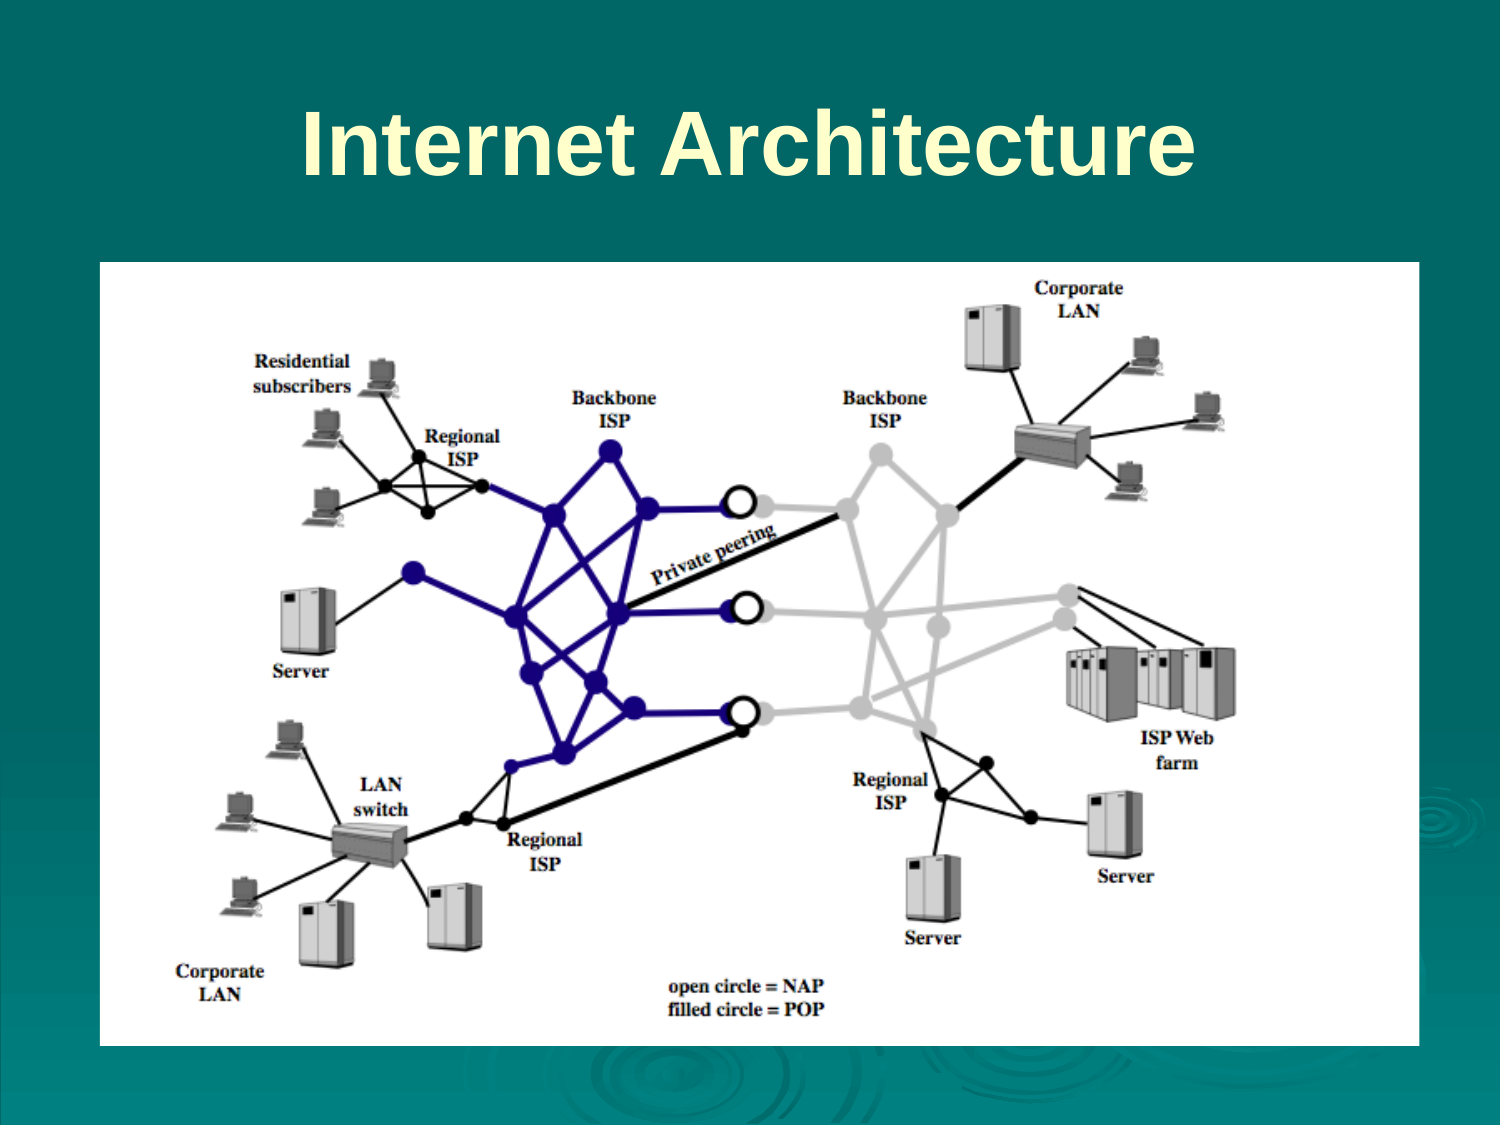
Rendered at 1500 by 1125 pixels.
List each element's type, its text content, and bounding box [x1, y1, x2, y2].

picture [99, 262, 1420, 1046]
title Internet Architecture [75, 45, 1425, 233]
